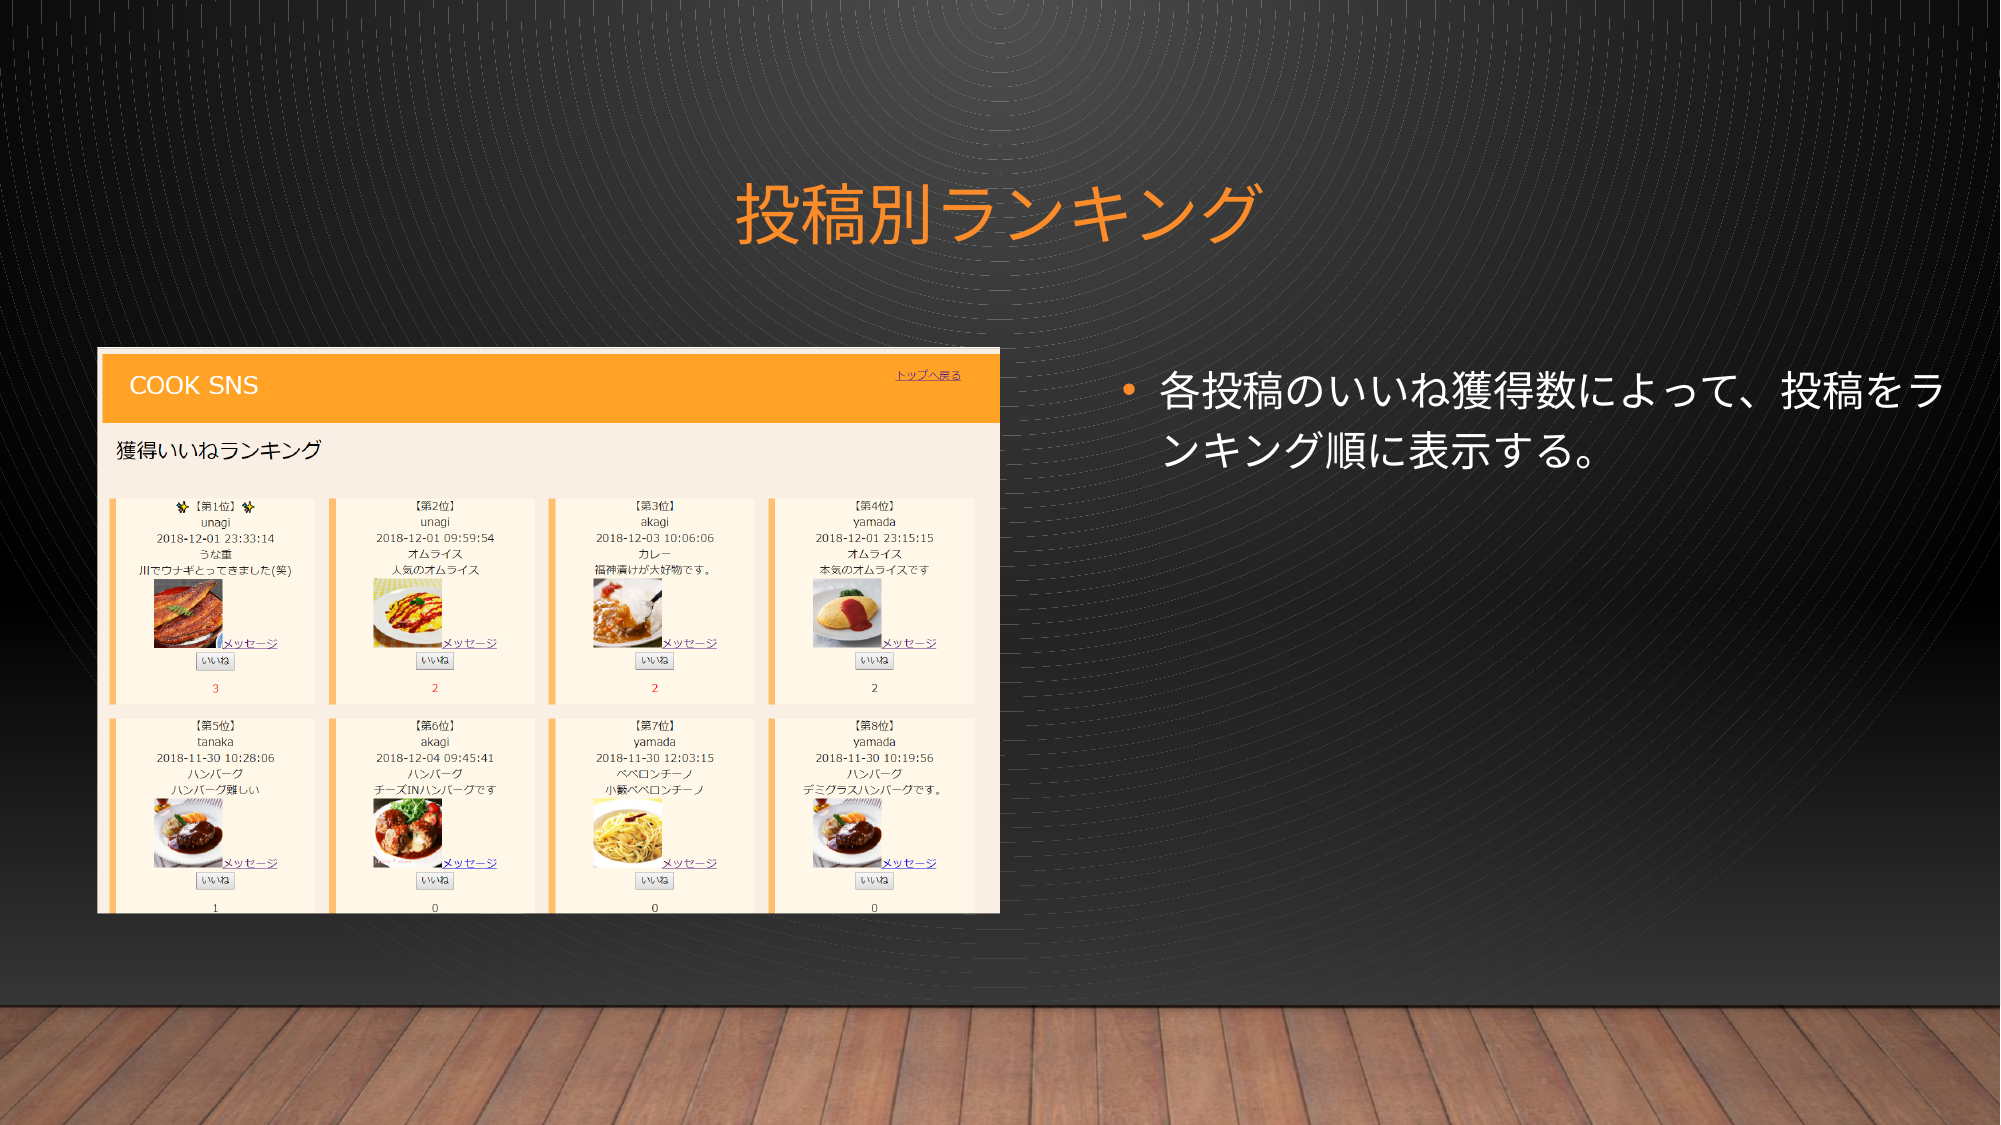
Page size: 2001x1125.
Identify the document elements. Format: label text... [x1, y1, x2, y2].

picture [0, 1005, 2000, 1125]
picture [96, 346, 1001, 914]
list 各投稿のいいね獲得数によって、投稿をランキング順に表示する。 [1106, 347, 1975, 914]
title 投稿別ランキング [238, 131, 1763, 305]
